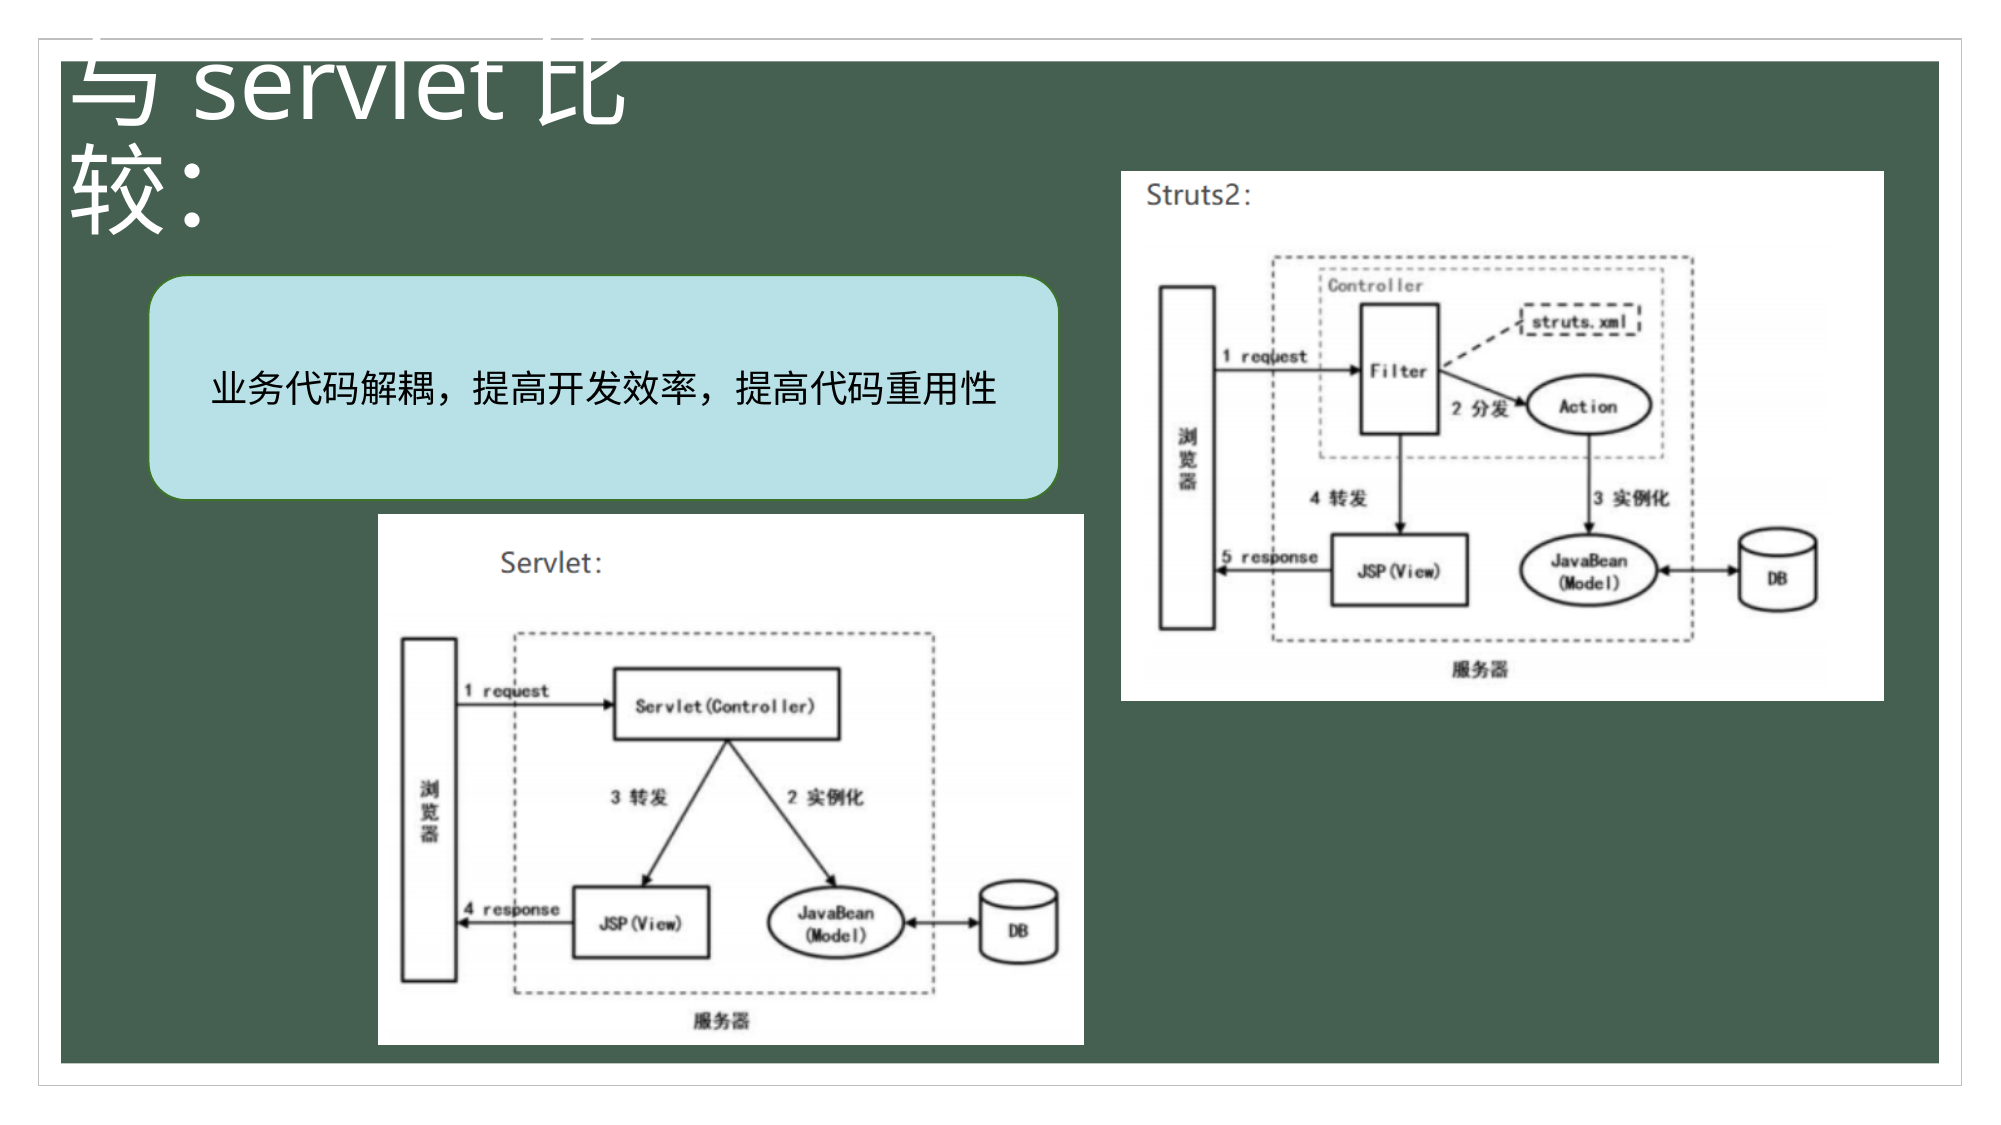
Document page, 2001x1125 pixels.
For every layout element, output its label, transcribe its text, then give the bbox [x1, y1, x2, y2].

title 与servlet比较： [52, 61, 731, 221]
picture [1121, 171, 1884, 701]
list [378, 514, 1084, 1045]
text_box 业务代码解耦，提高开发效率，提高代码重用性 [147, 274, 1061, 502]
